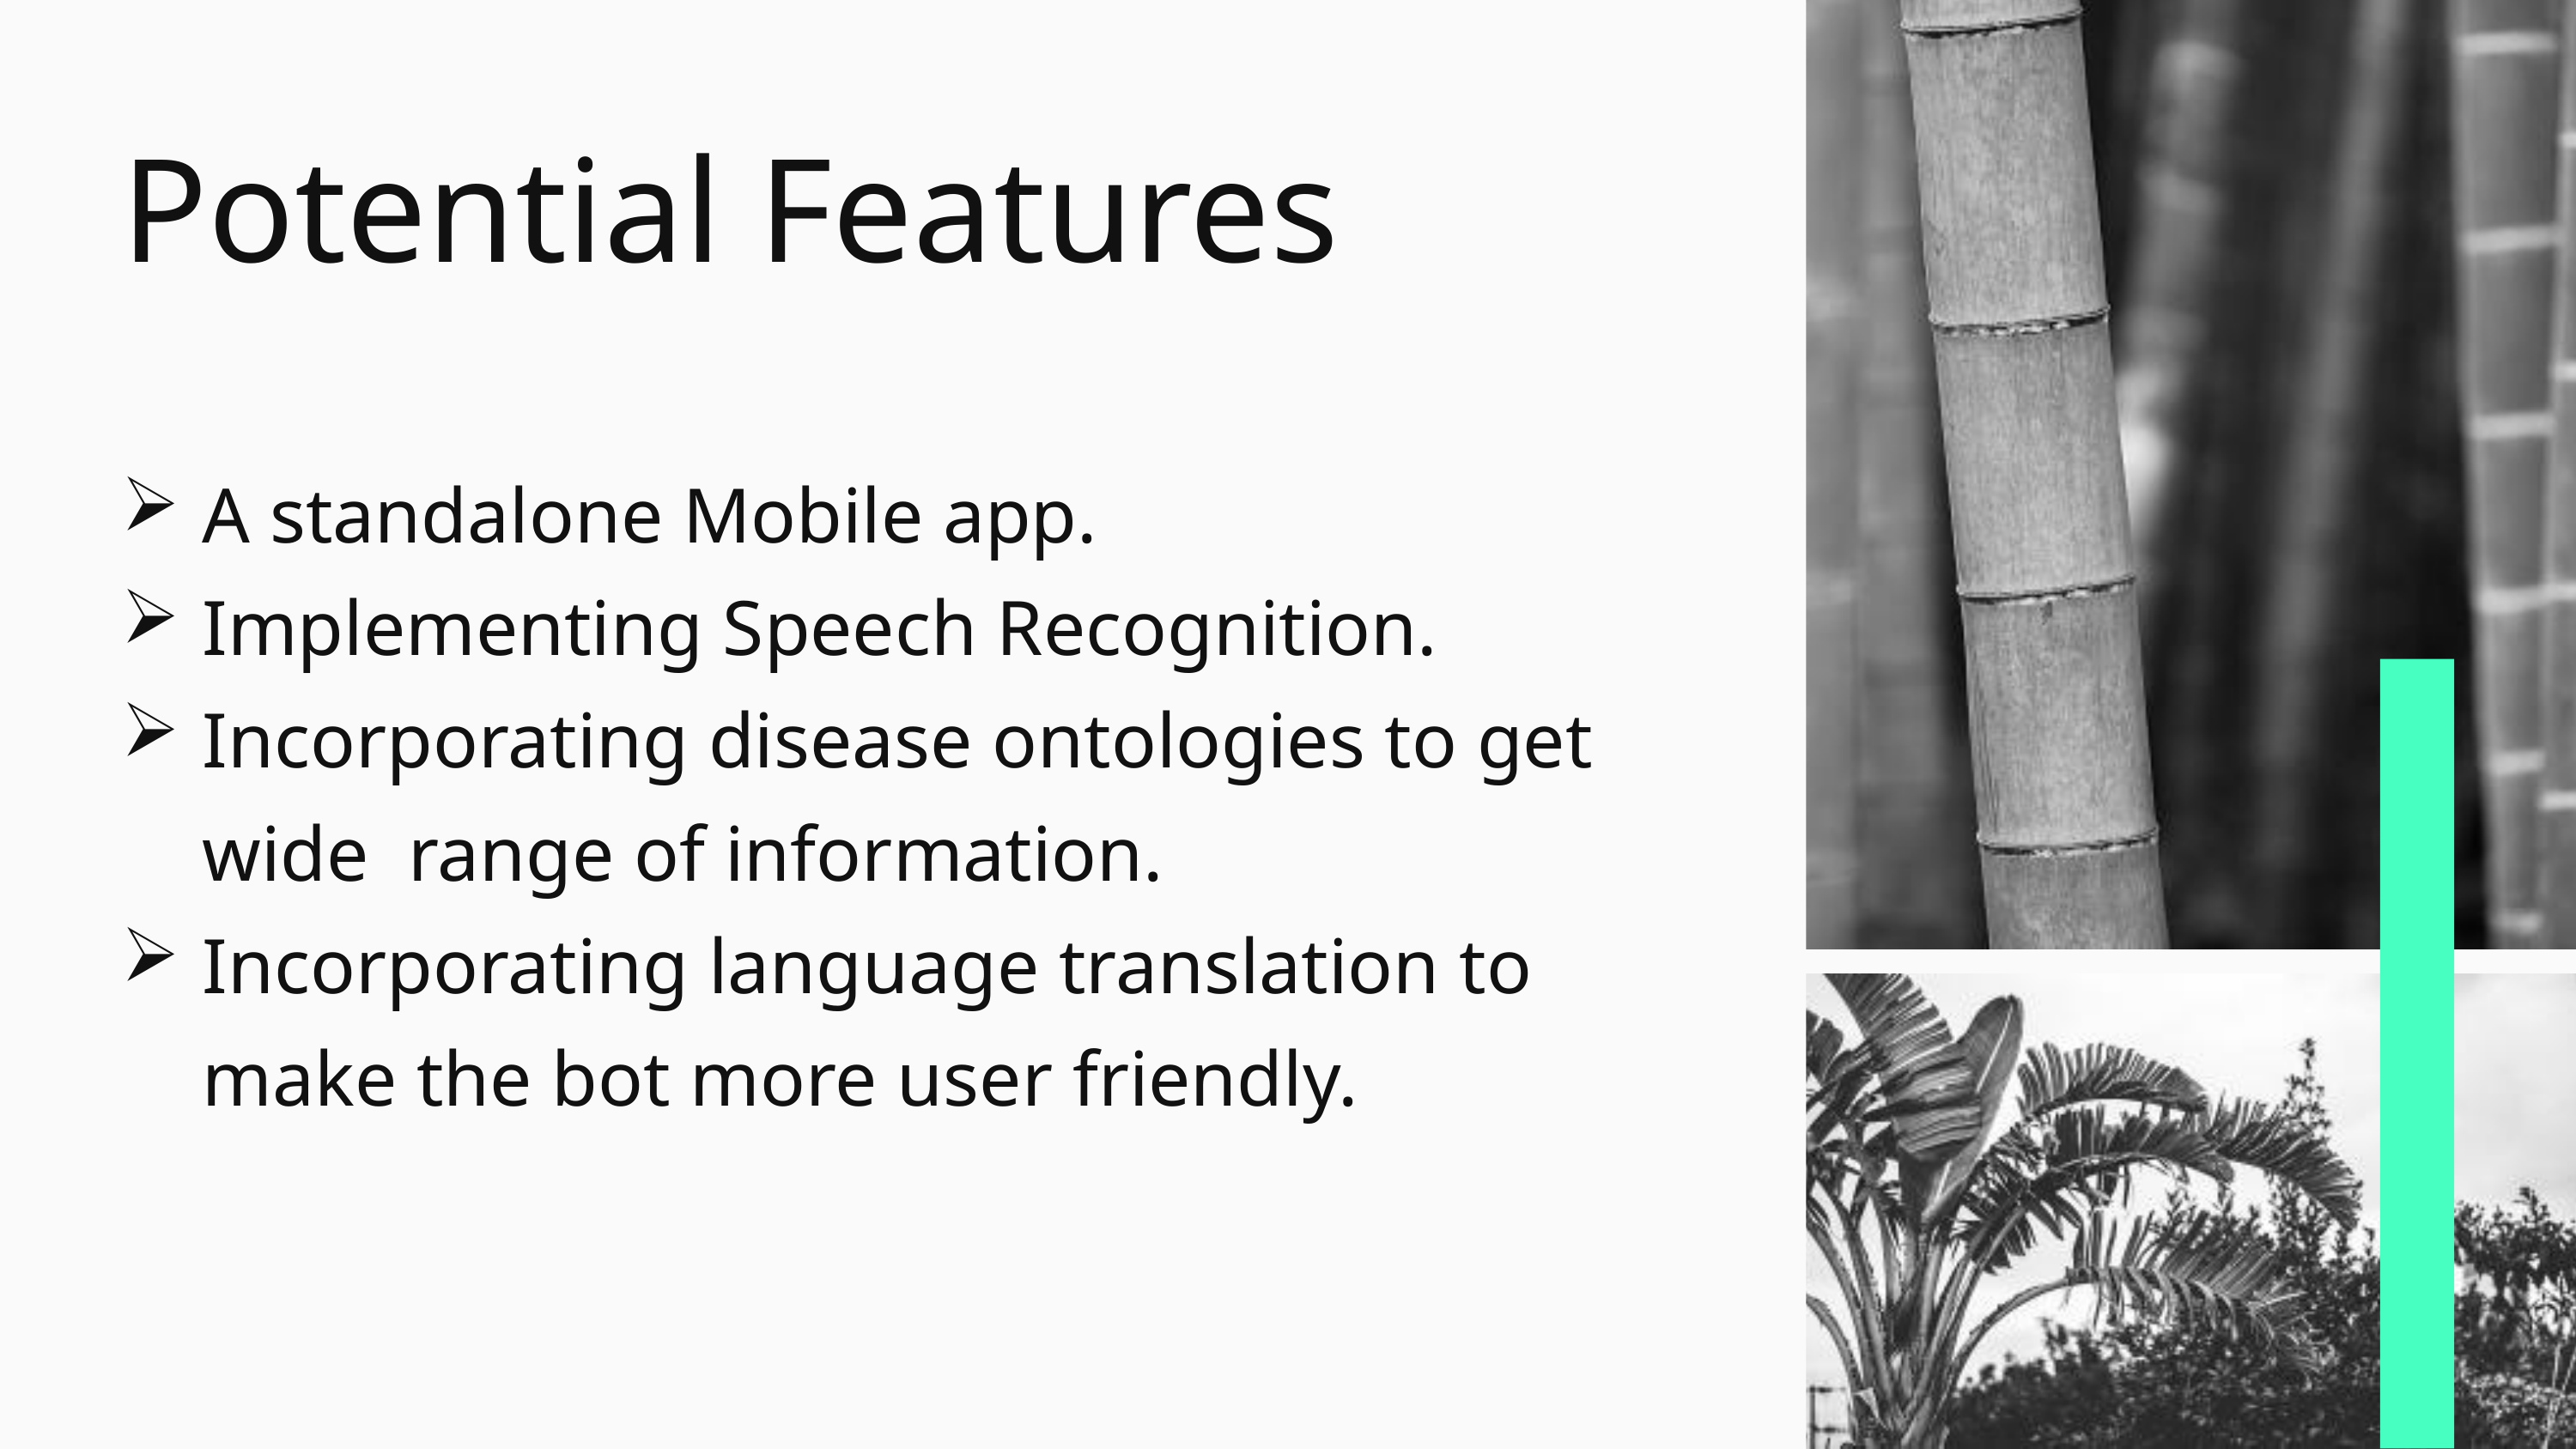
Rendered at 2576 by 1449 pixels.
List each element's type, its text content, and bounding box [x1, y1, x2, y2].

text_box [1806, 0, 2576, 1449]
text_box A standalone Mobile app. Implementing Speech Recognition. Incorporating disease ontologies to get wide range of information. Incorporating language translation to make the bot more user friendly. [121, 349, 1708, 1315]
text_box Potential Features [121, 118, 1708, 291]
